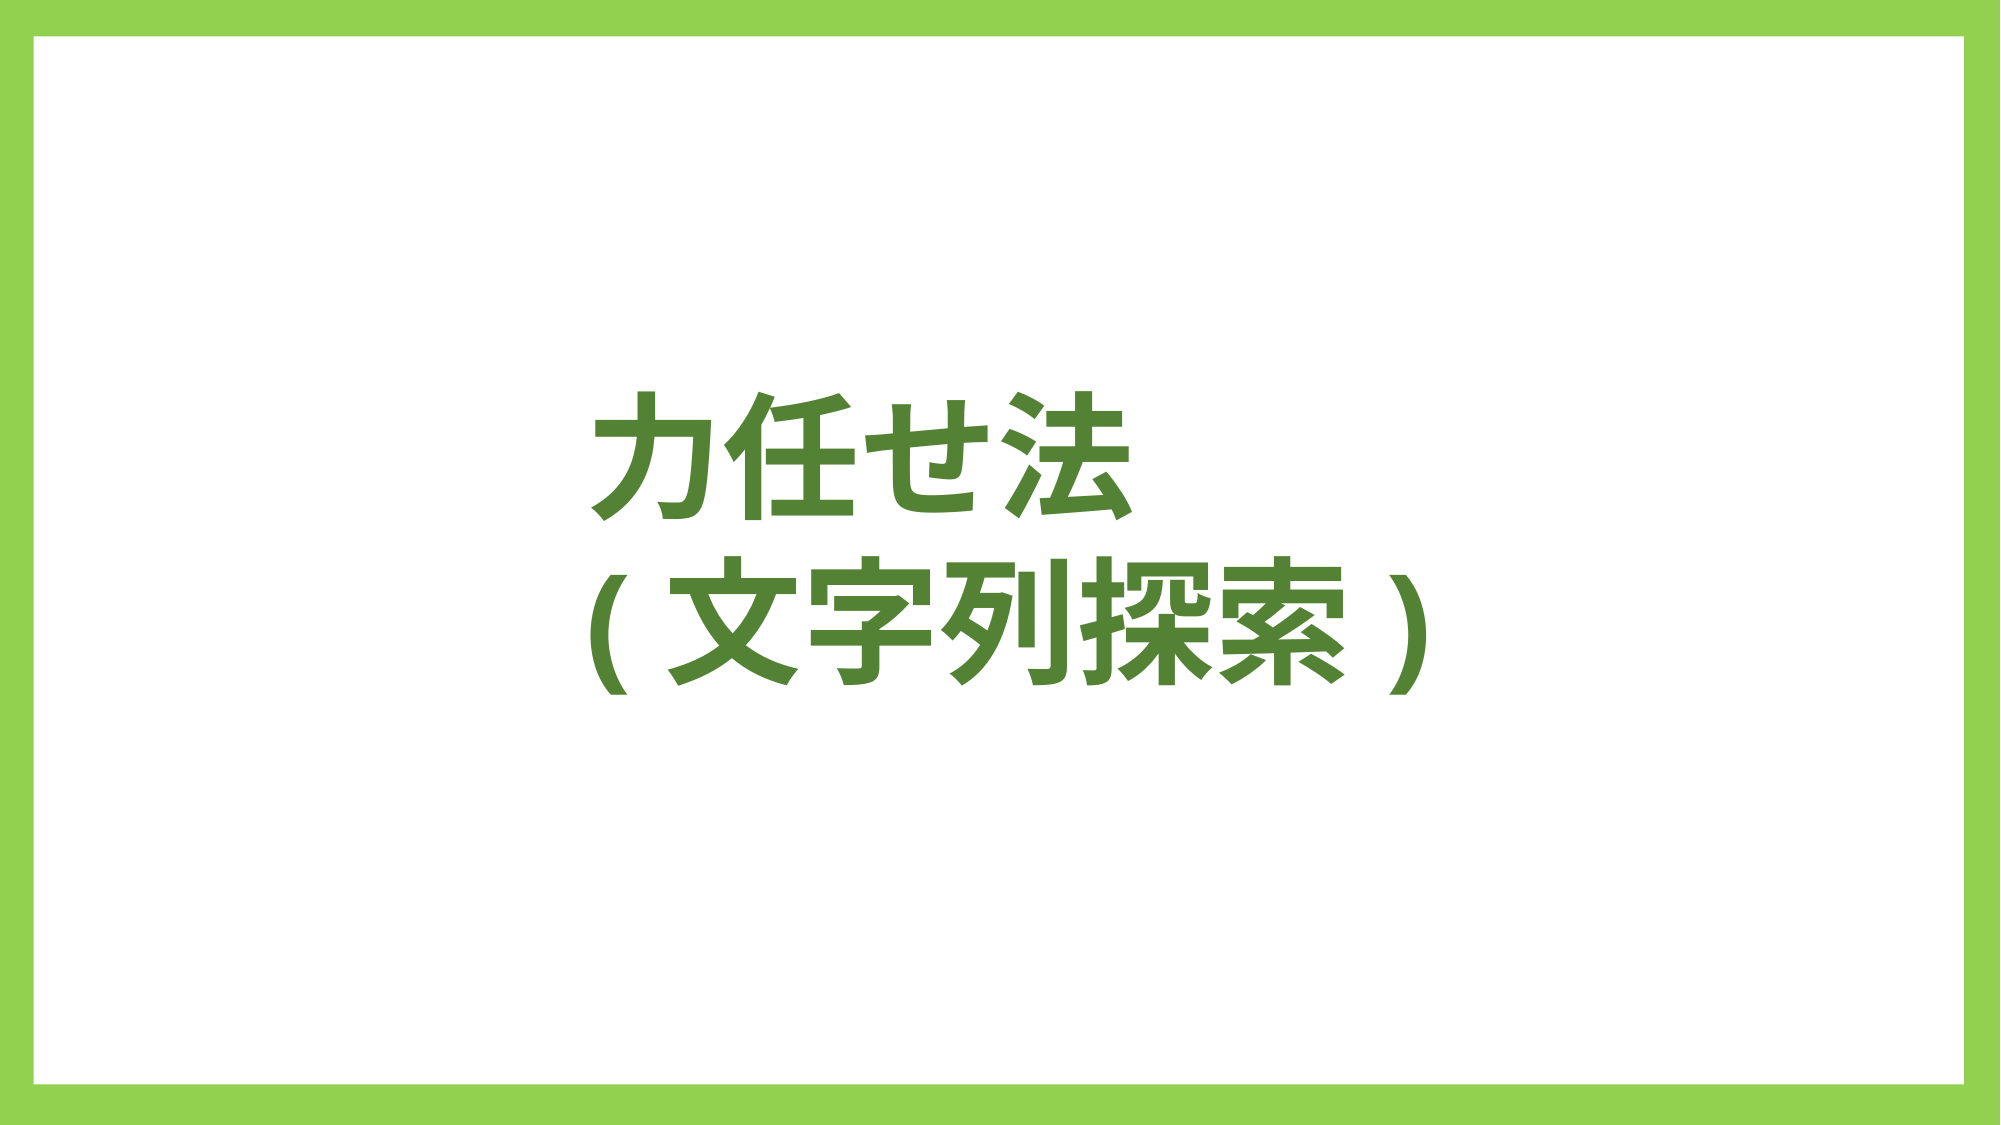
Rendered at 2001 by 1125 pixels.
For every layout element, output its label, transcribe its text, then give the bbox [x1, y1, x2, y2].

text_box 力任せ法 (文字列探索) [570, 364, 1447, 709]
